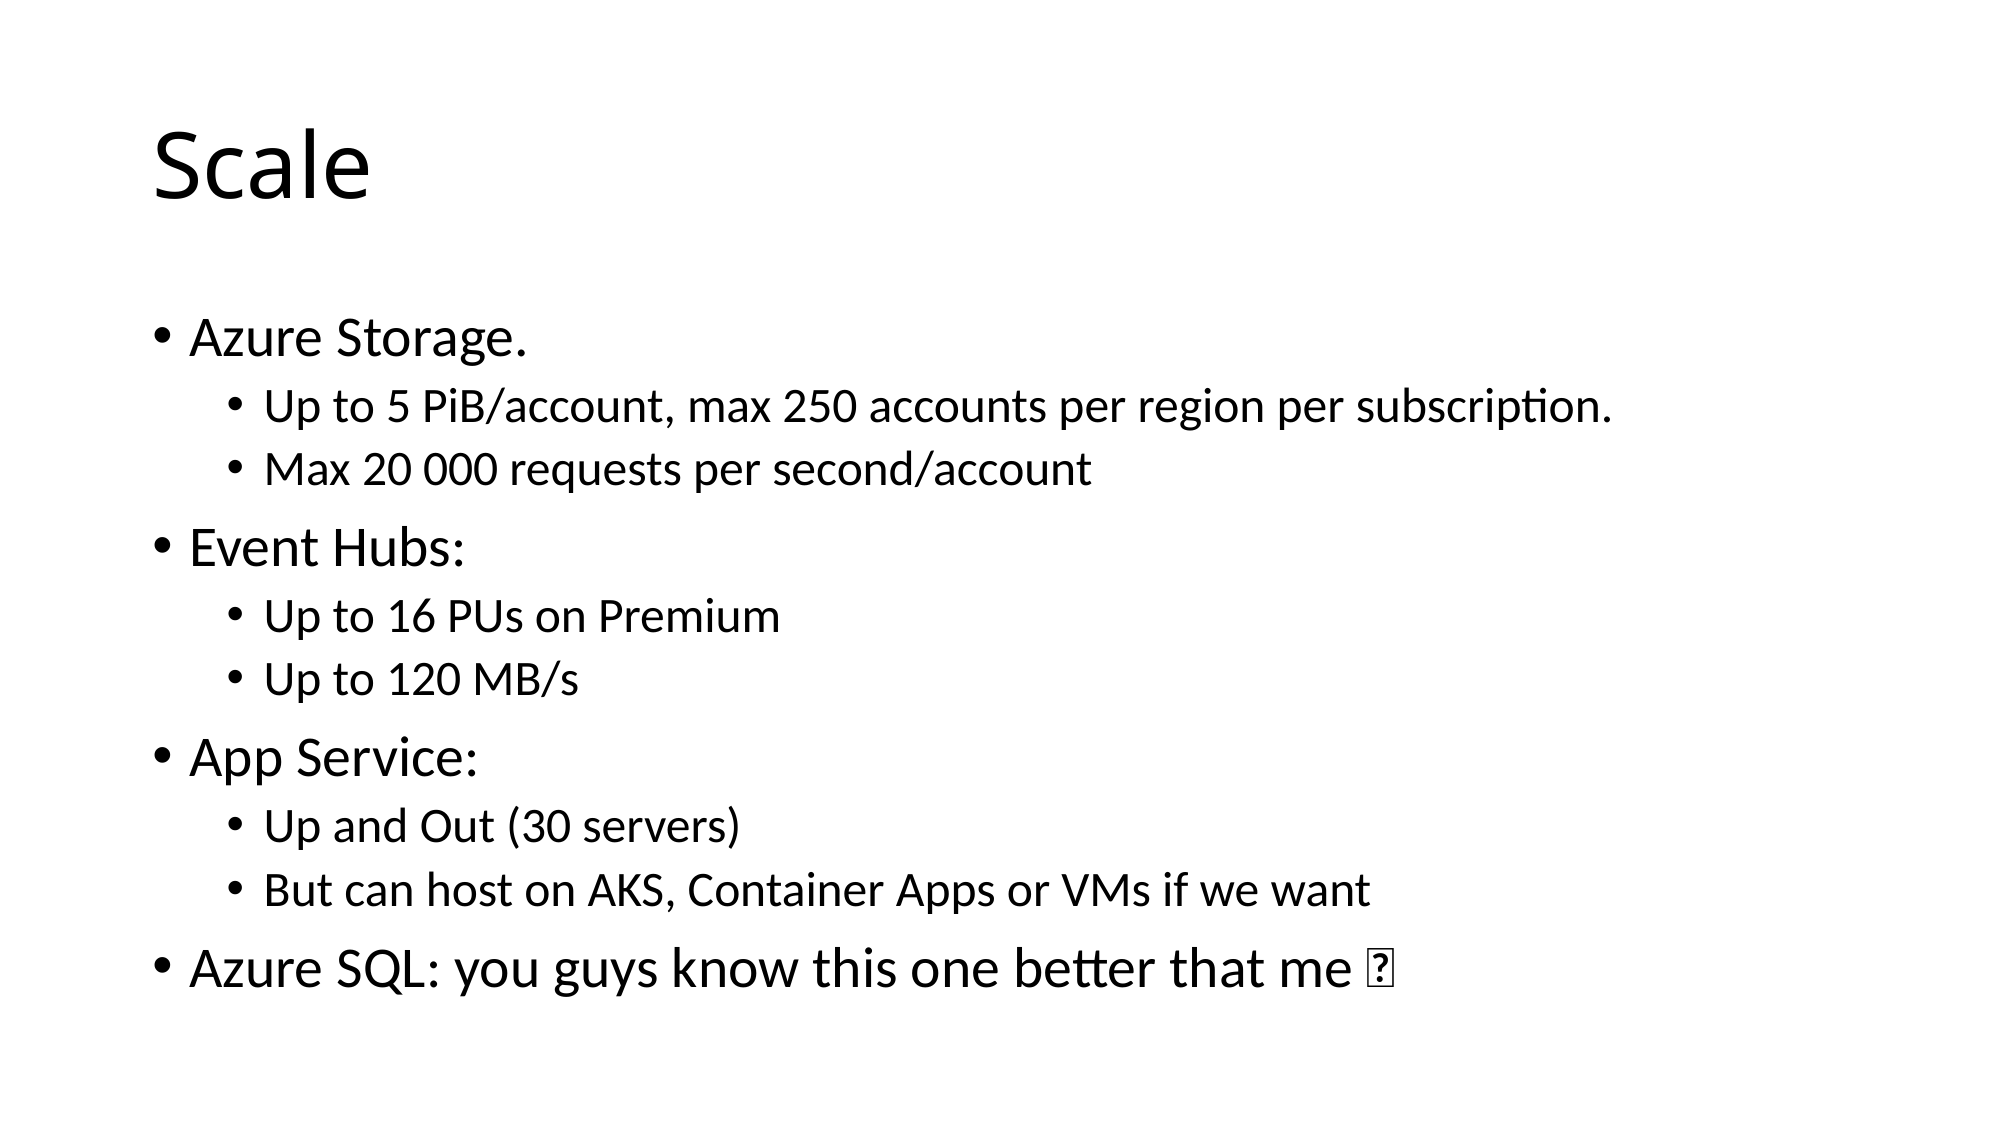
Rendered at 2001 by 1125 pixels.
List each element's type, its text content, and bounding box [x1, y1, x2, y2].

title Scale [137, 59, 1863, 278]
list Azure Storage. Up to 5 PiB/account, max 250 accounts per region per subscription. Max 20 000 requests per second/account Event Hubs: Up to 16 PUs on Premium Up to 120 MB/s App Service: Up and Out (30 servers) But can host on AKS, Container Apps or VMs if we want Azure SQL: you guys know this one better that me 🙂 [137, 299, 1863, 1014]
